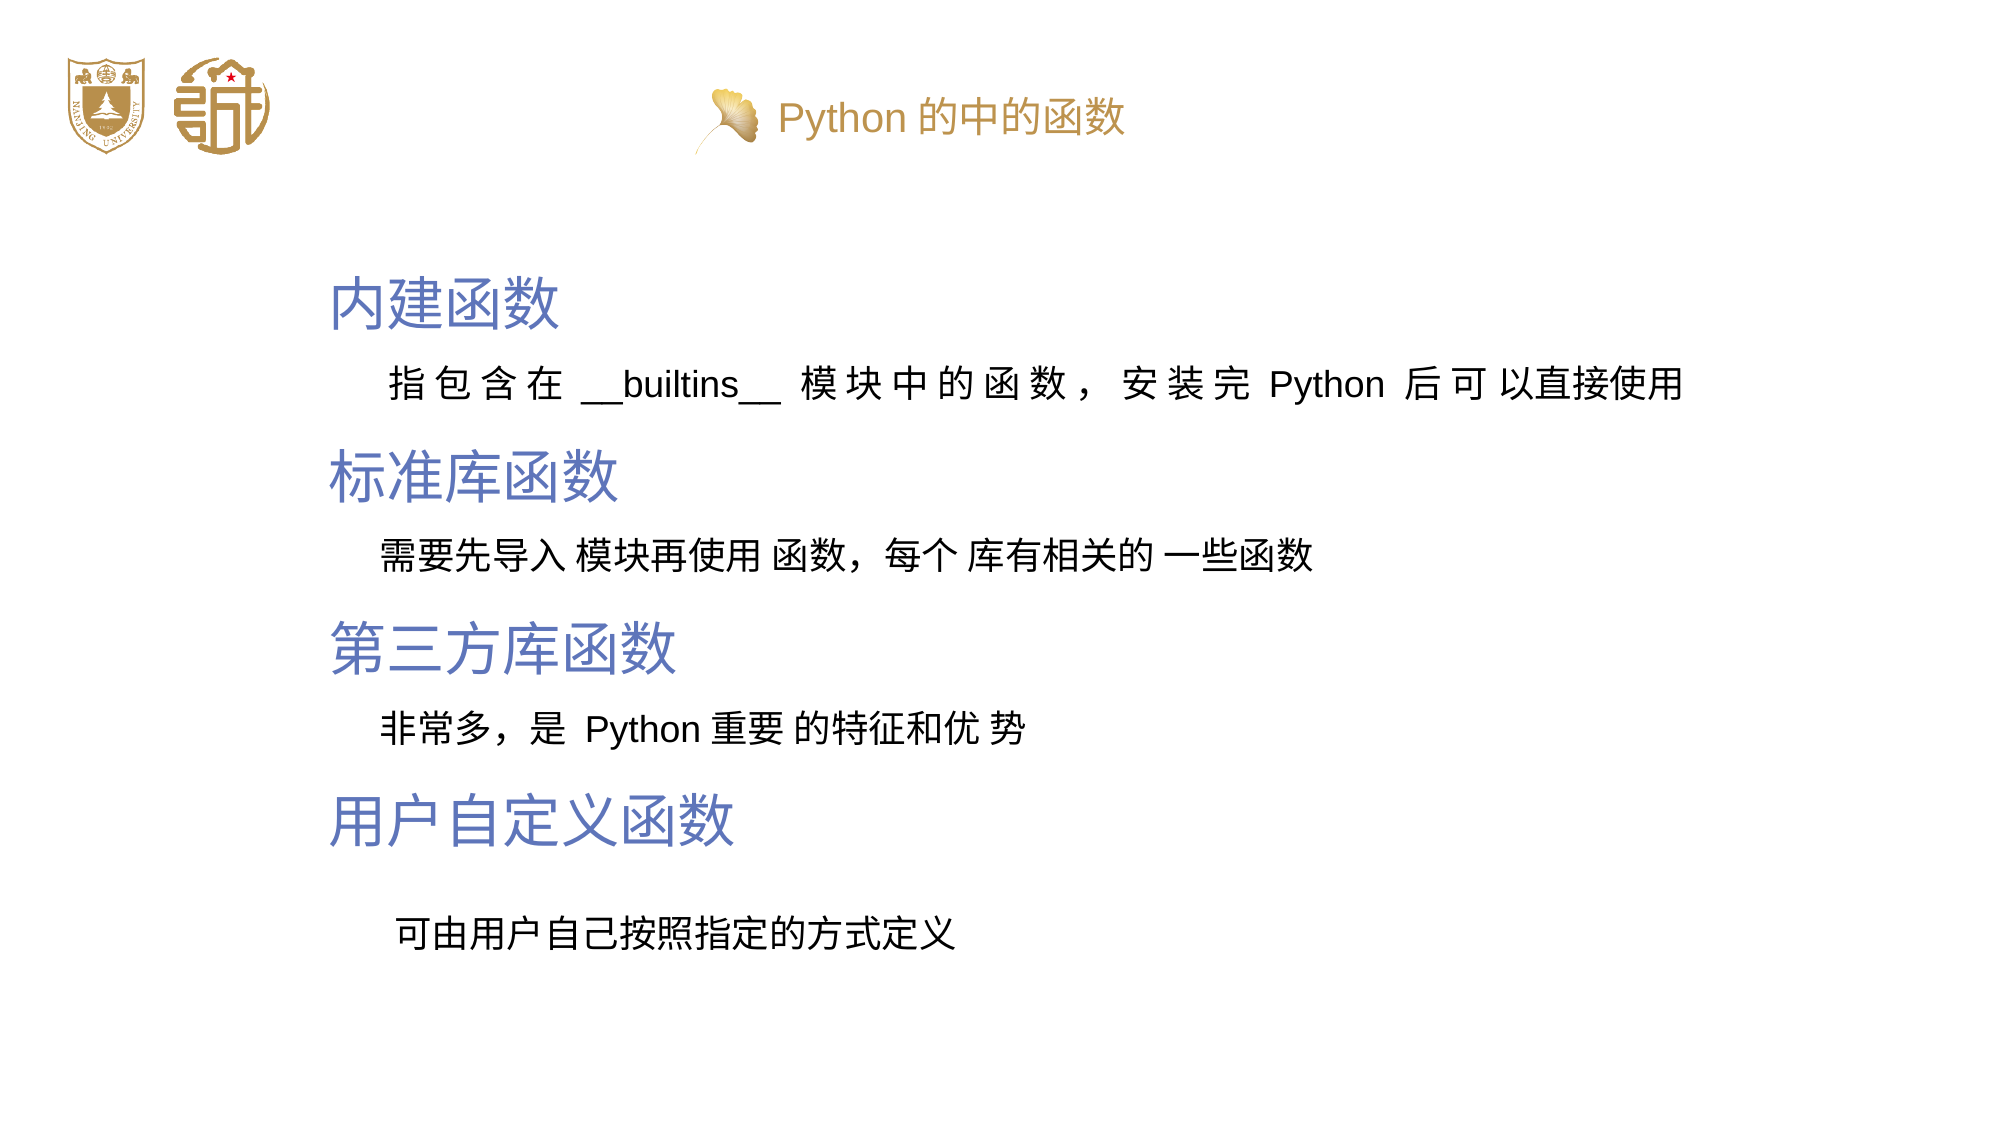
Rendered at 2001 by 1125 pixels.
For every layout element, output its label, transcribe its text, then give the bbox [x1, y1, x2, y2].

text_box Python的中的函数 [762, 83, 1141, 149]
text_box 内建函数 指 包 含 在 __builtins__ 模 块 中 的 函 数 ， 安 装 完 Python 后 可 以直接使用 标准库函数 需要先导入 模块再使用 函数，每个 库有相关的 一些函数 第三方库函数 非常多，是 Python重要 的特征和优 势 用户自定义函数 可由用户自己按照指定的方式定义 [313, 224, 1768, 967]
picture [680, 74, 781, 178]
picture [0, 0, 285, 281]
